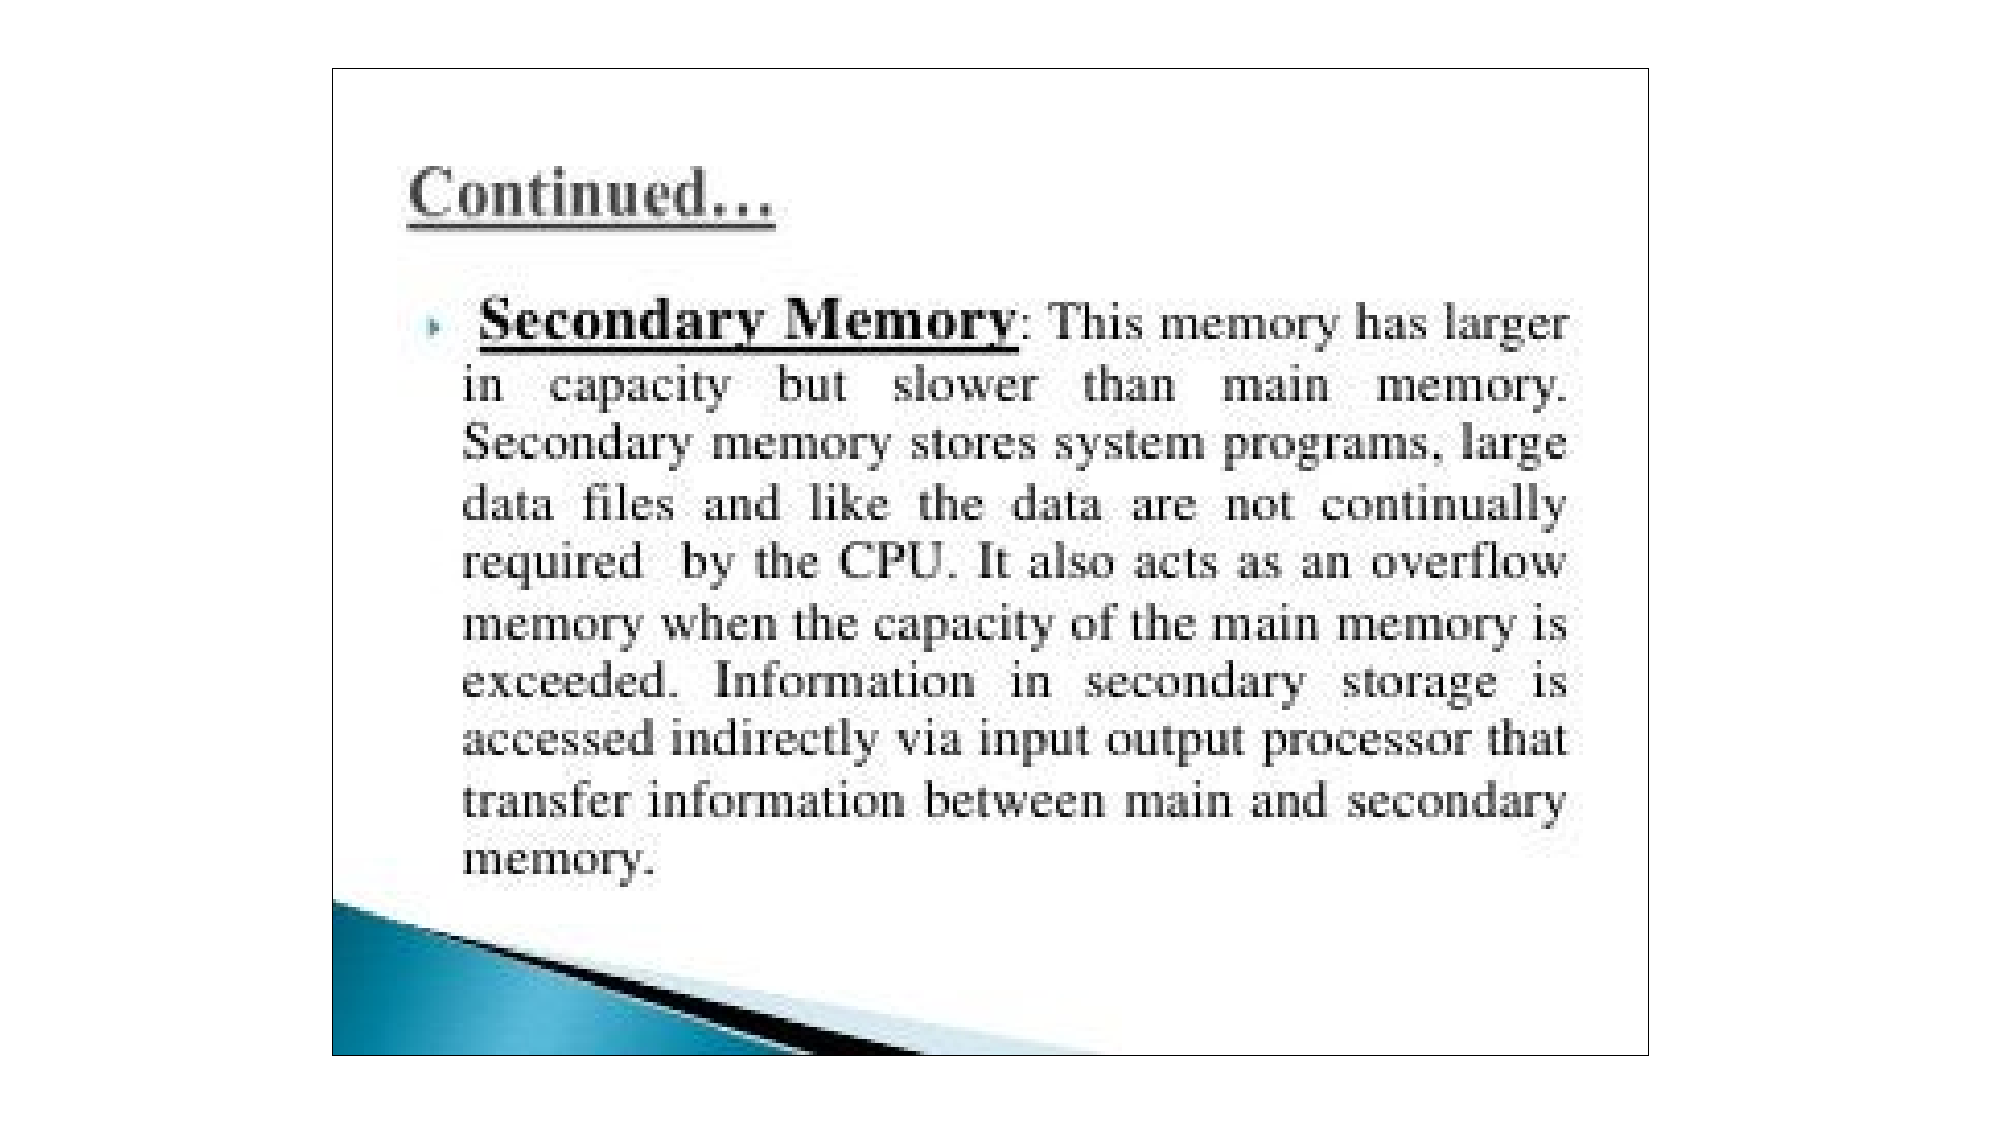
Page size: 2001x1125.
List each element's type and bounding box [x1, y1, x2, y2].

list [332, 68, 1649, 1056]
